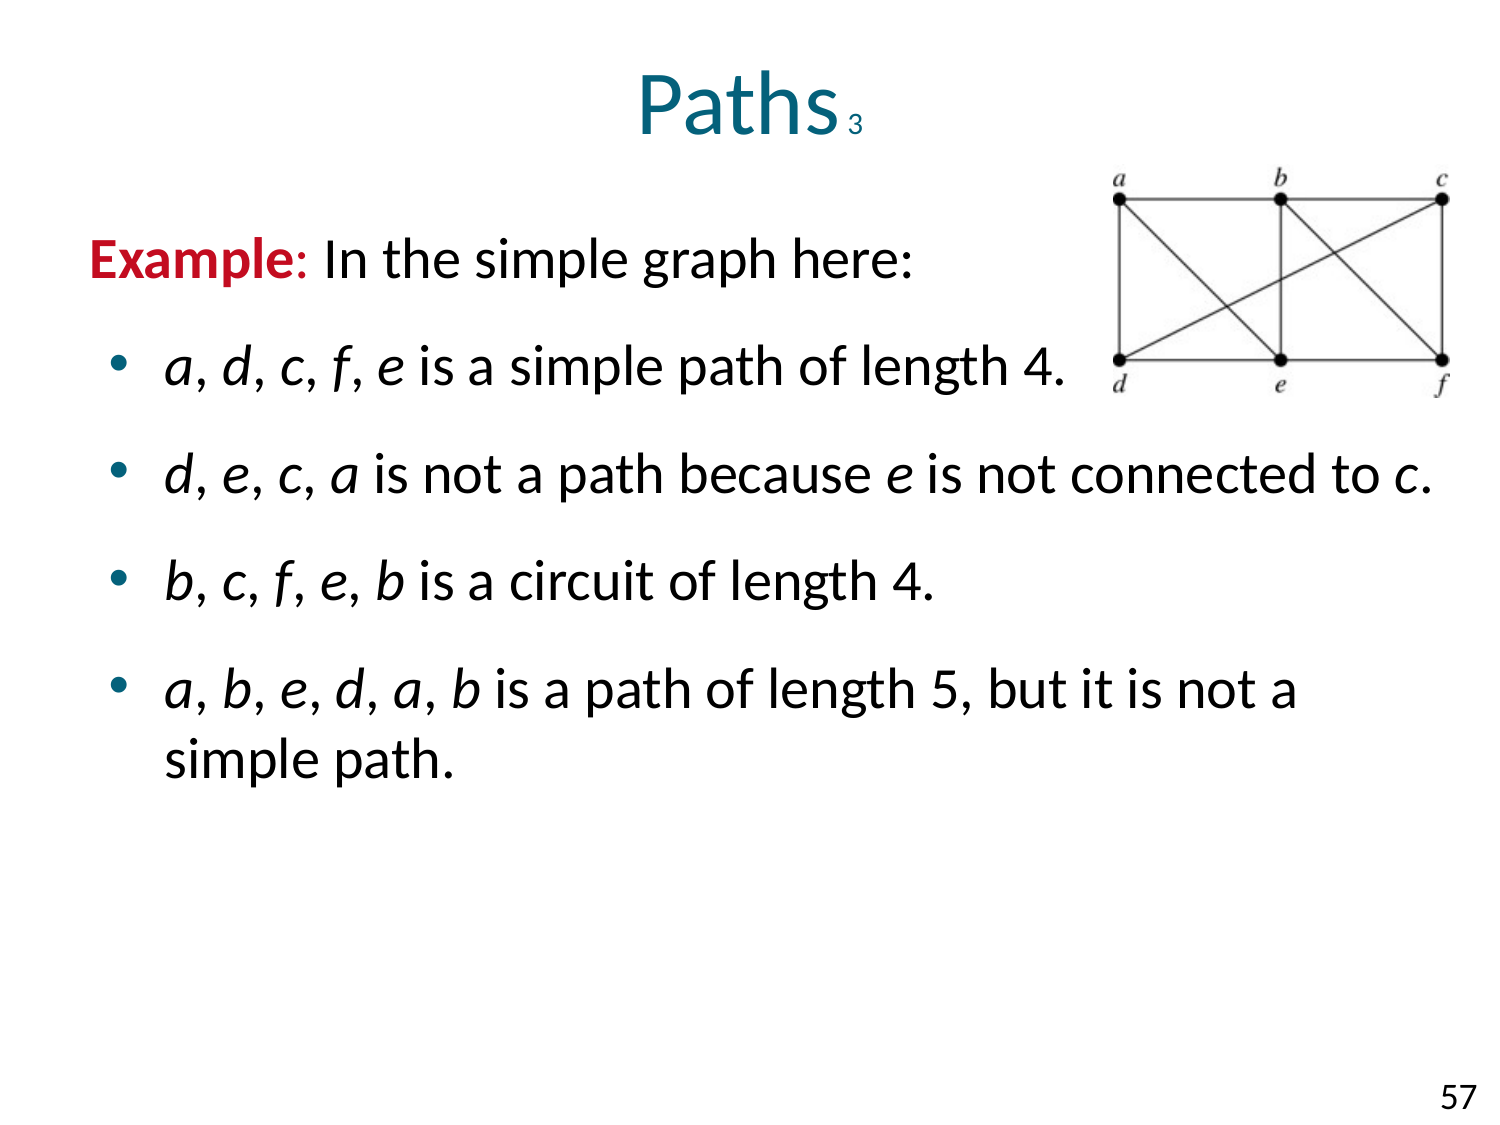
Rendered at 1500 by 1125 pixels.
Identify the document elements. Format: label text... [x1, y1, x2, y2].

list Example: In the simple graph here: a, d, c, f, e is a simple path of length 4. d, e, c, a is not a path because e is not connected to c. b, c, f, e, b is a circuit of length 4. a, b, e, d, a, b is a path of length 5, but it is not a simple path. [75, 212, 1457, 825]
title Paths 3 [0, 0, 1500, 195]
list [1113, 164, 1451, 399]
